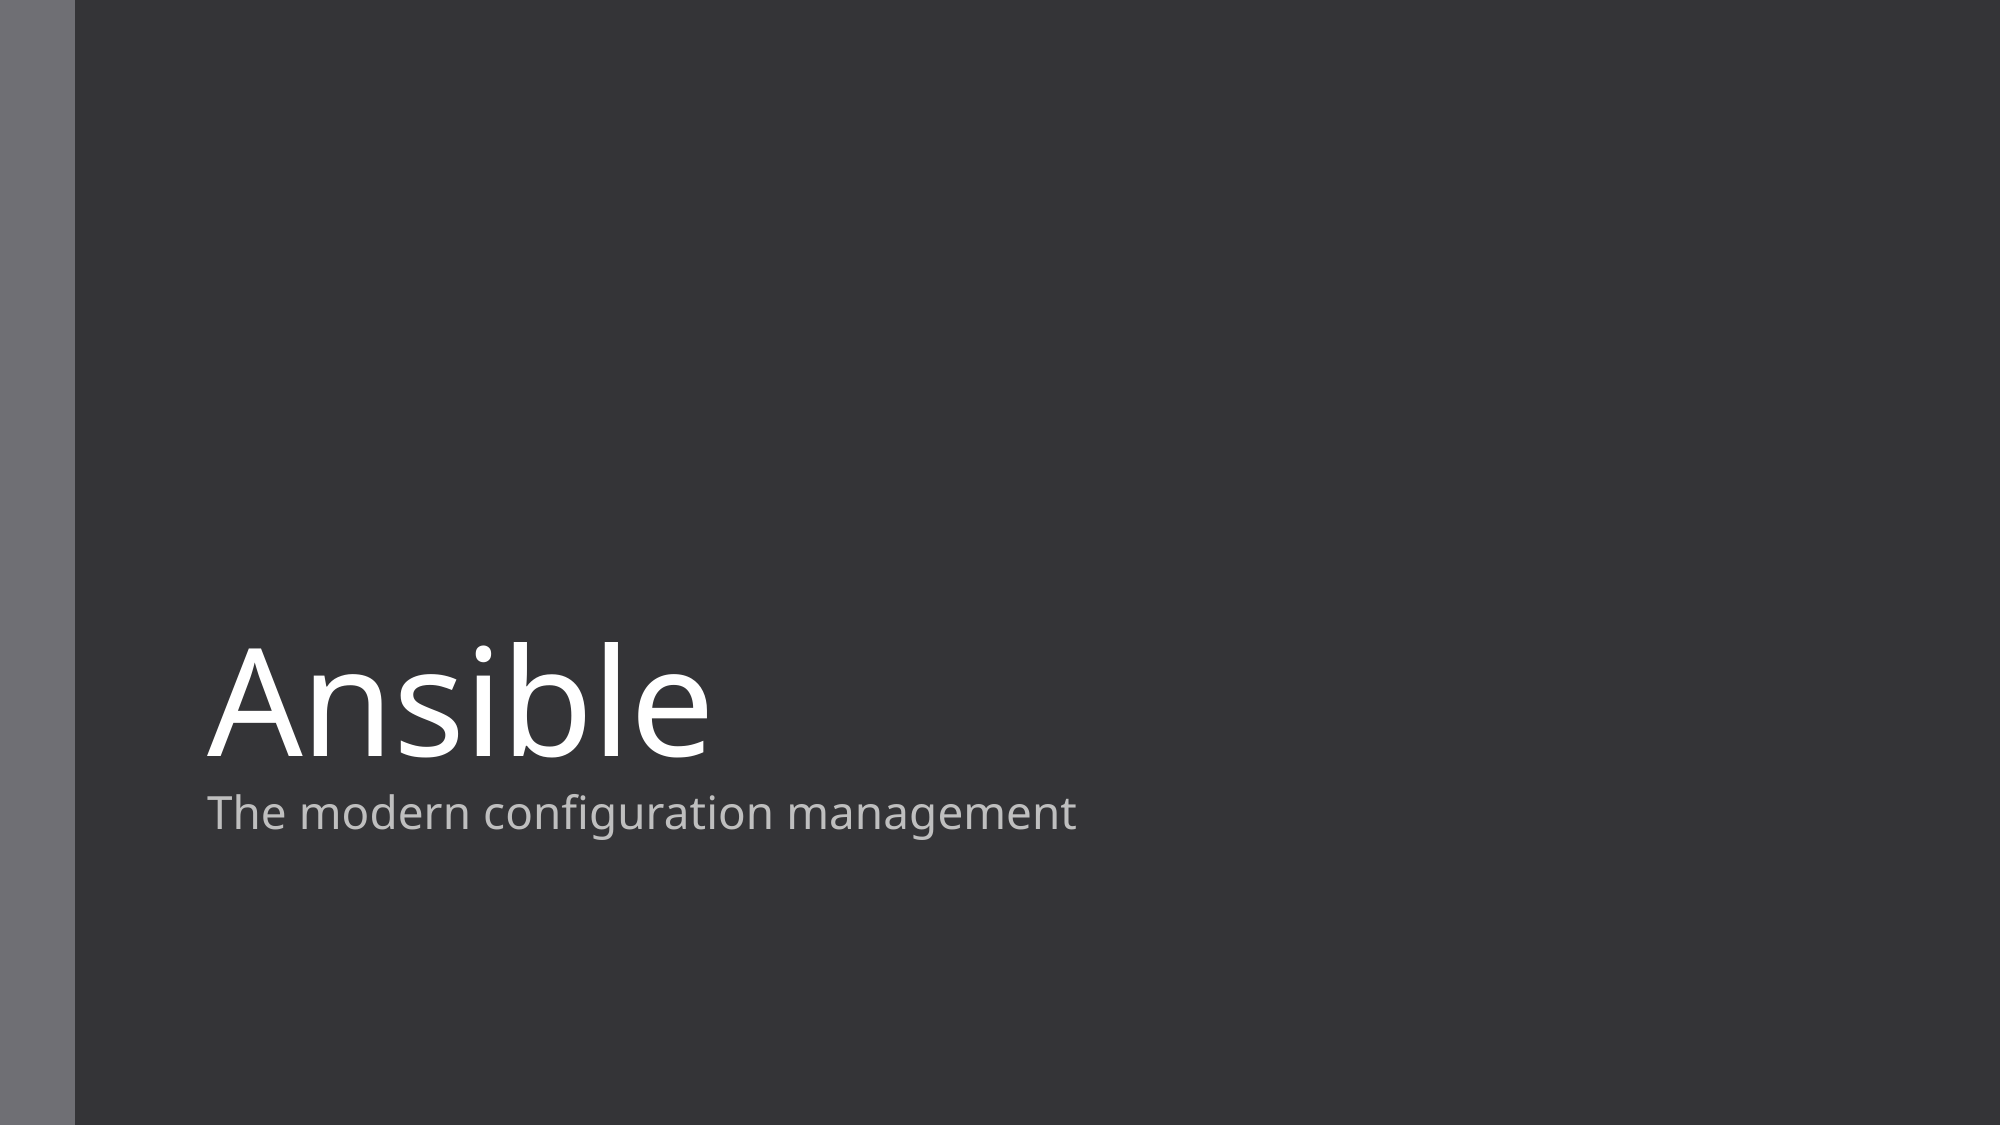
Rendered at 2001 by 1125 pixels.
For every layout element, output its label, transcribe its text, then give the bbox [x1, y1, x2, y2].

subtitle The modern configuration management [206, 787, 1752, 1065]
title Ansible [206, 124, 1752, 787]
